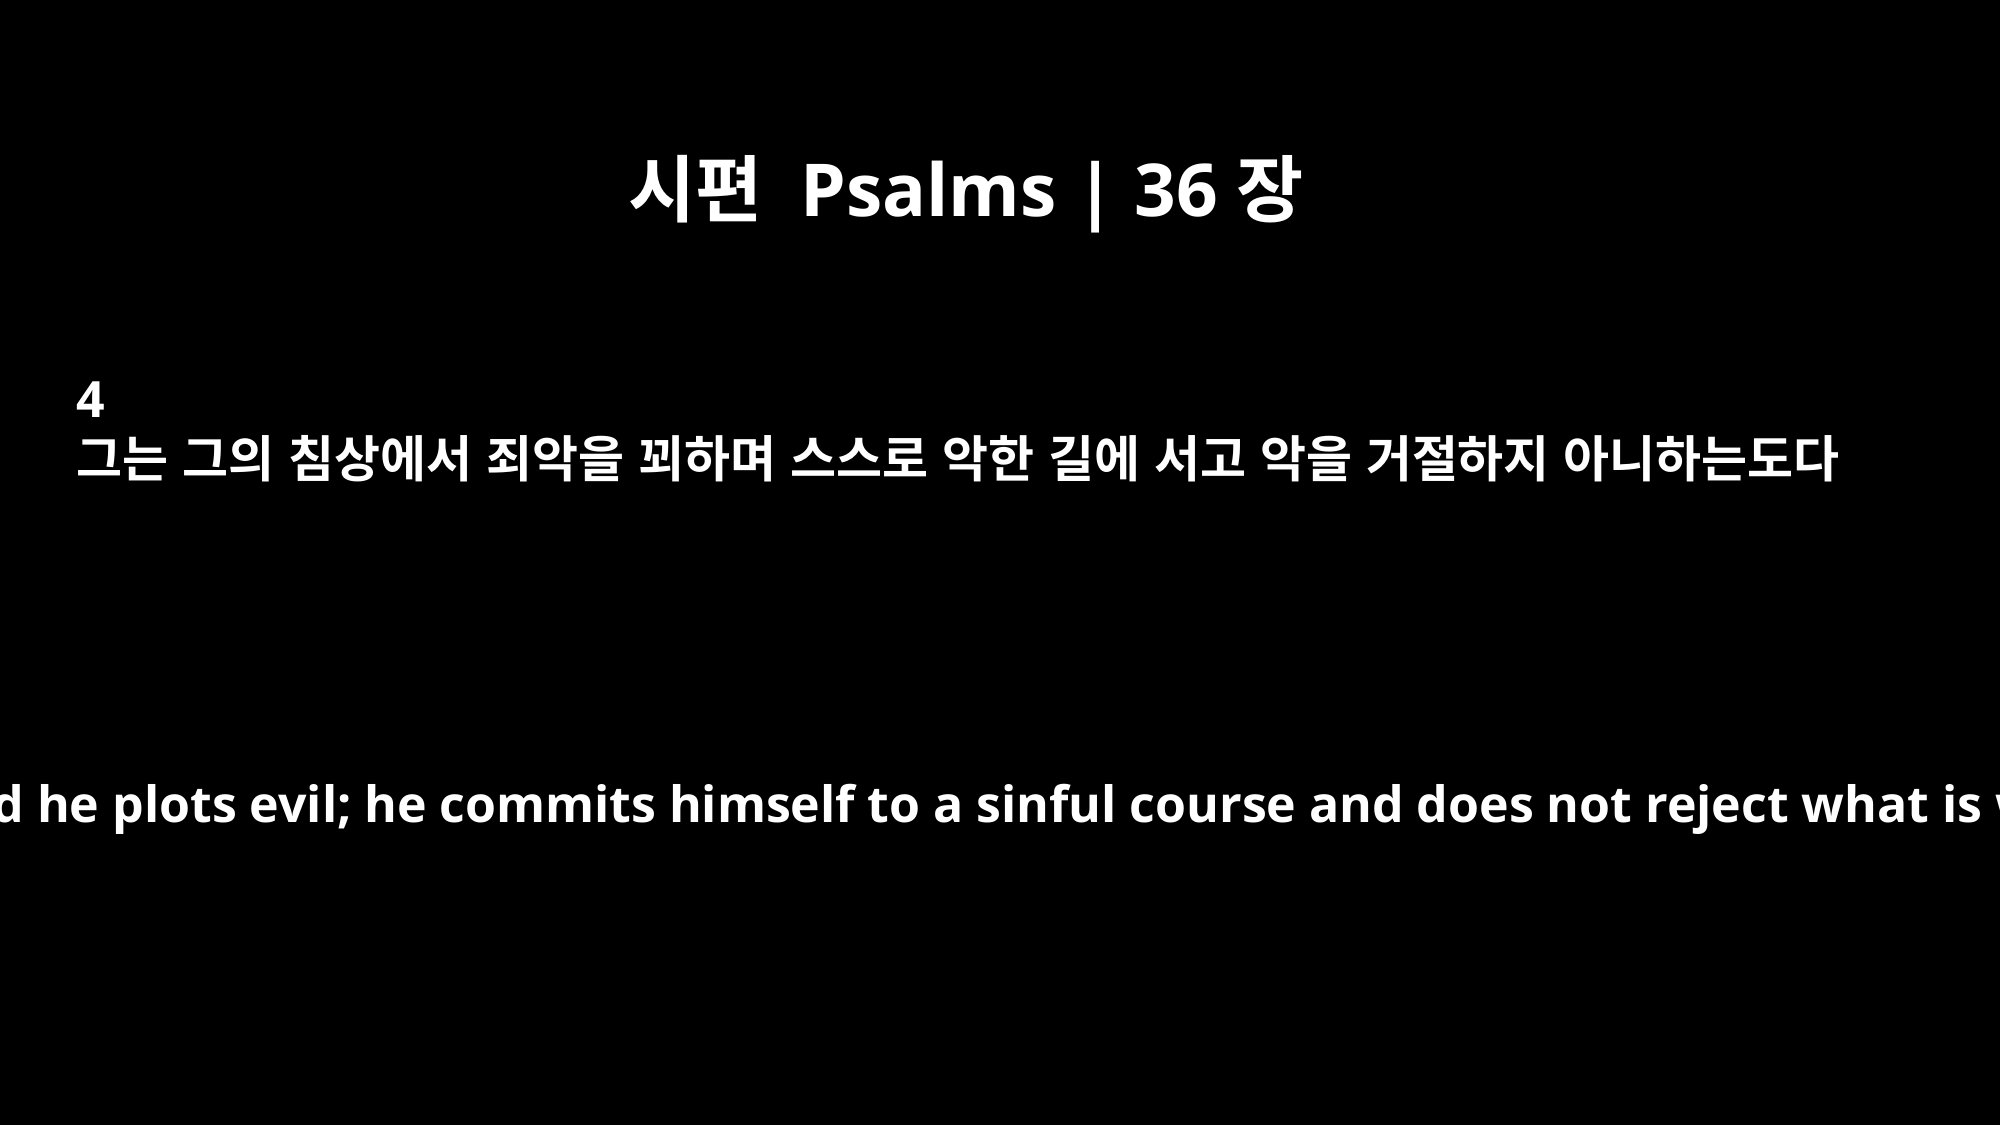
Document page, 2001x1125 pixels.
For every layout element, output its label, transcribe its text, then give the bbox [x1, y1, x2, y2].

text_box 시편 Psalms | 36장 [613, 136, 1319, 239]
text_box 4 그는 그의 침상에서 죄악을 꾀하며 스스로 악한 길에 서고 악을 거절하지 아니하는도다 [61, 359, 1856, 495]
text_box Even on his bed he plots evil; he commits himself to a sinful course and does not reject what is wrong. [0, 764, 2000, 840]
